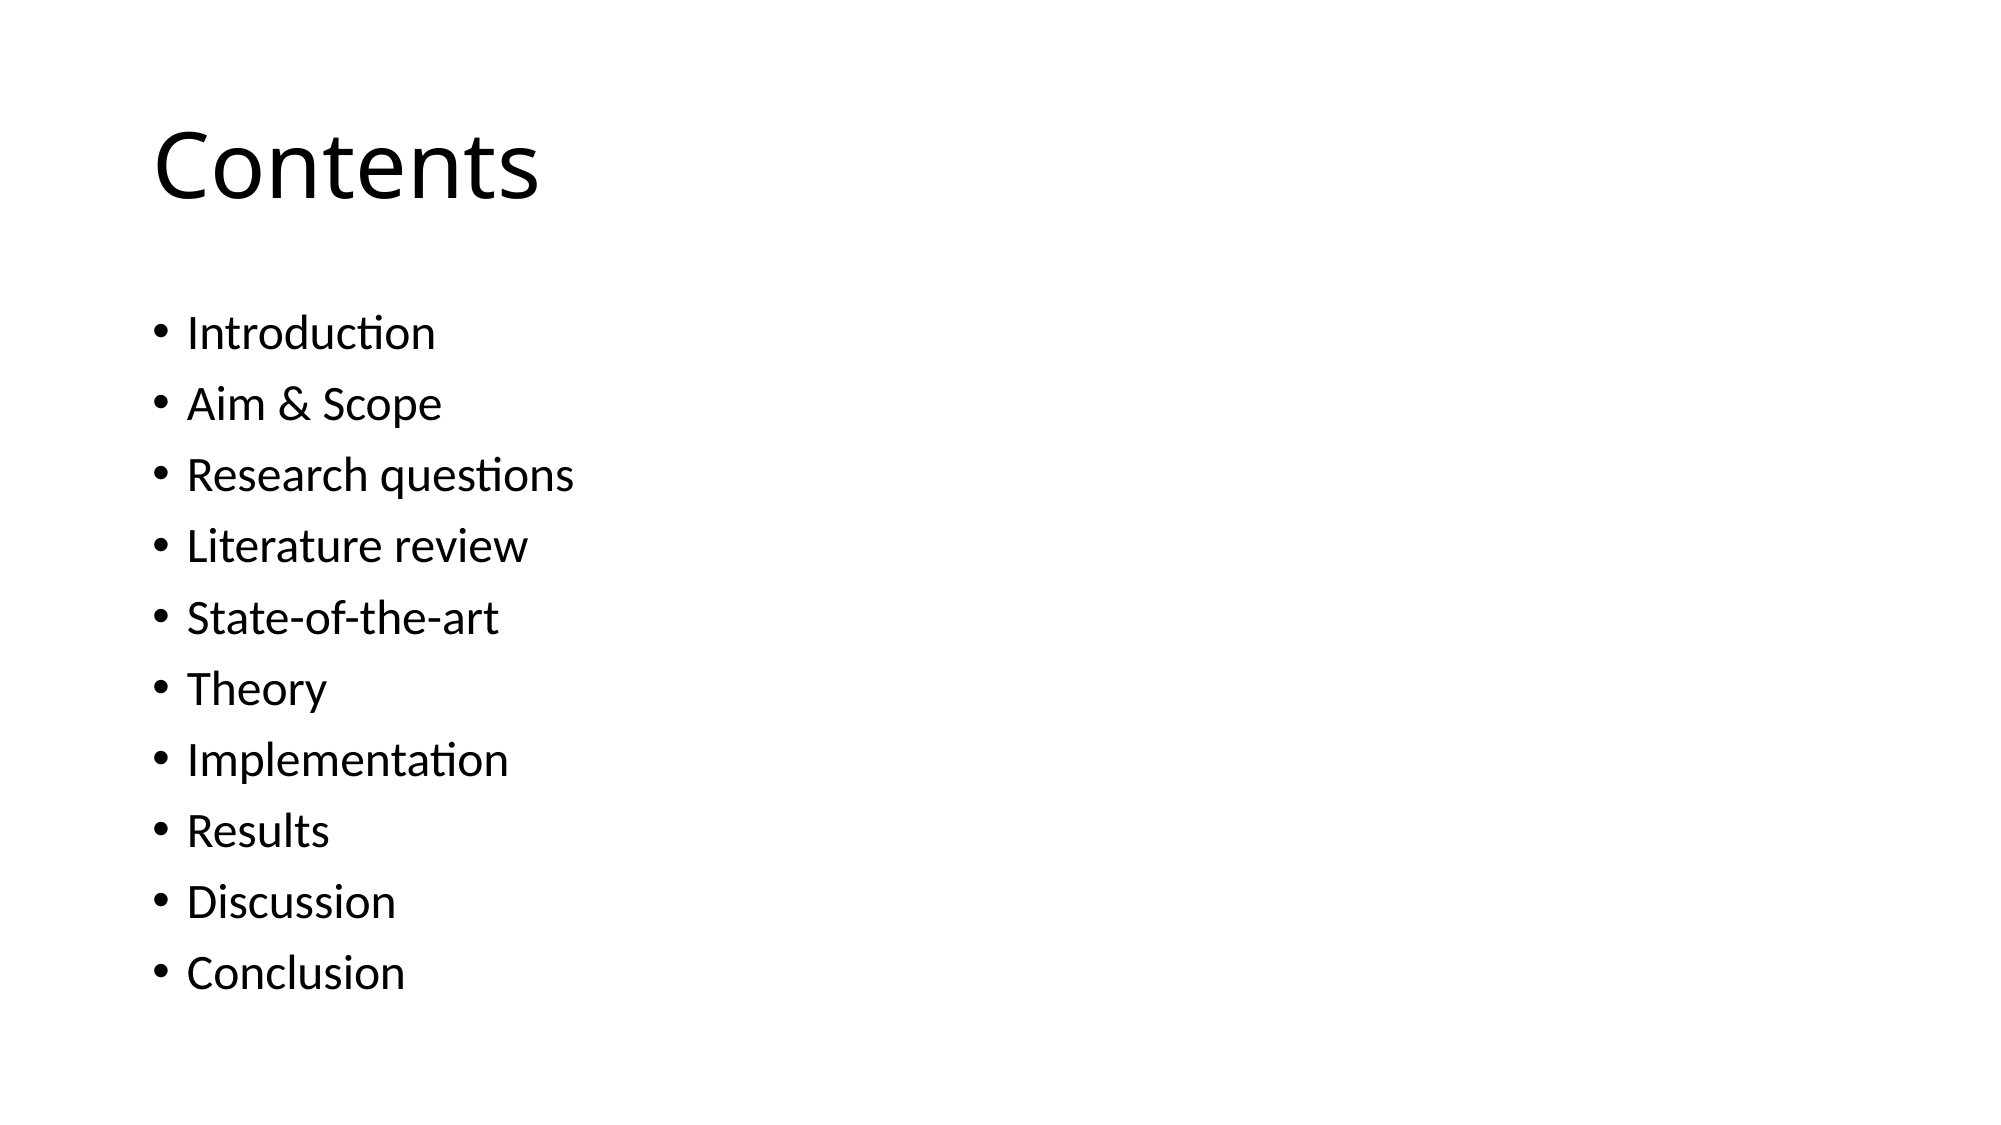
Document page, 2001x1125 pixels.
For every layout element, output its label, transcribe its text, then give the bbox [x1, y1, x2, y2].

list Introduction Aim & Scope Research questions Literature review State-of-the-art Theory Implementation Results Discussion Conclusion [137, 299, 1863, 1014]
title Contents [137, 59, 1863, 278]
